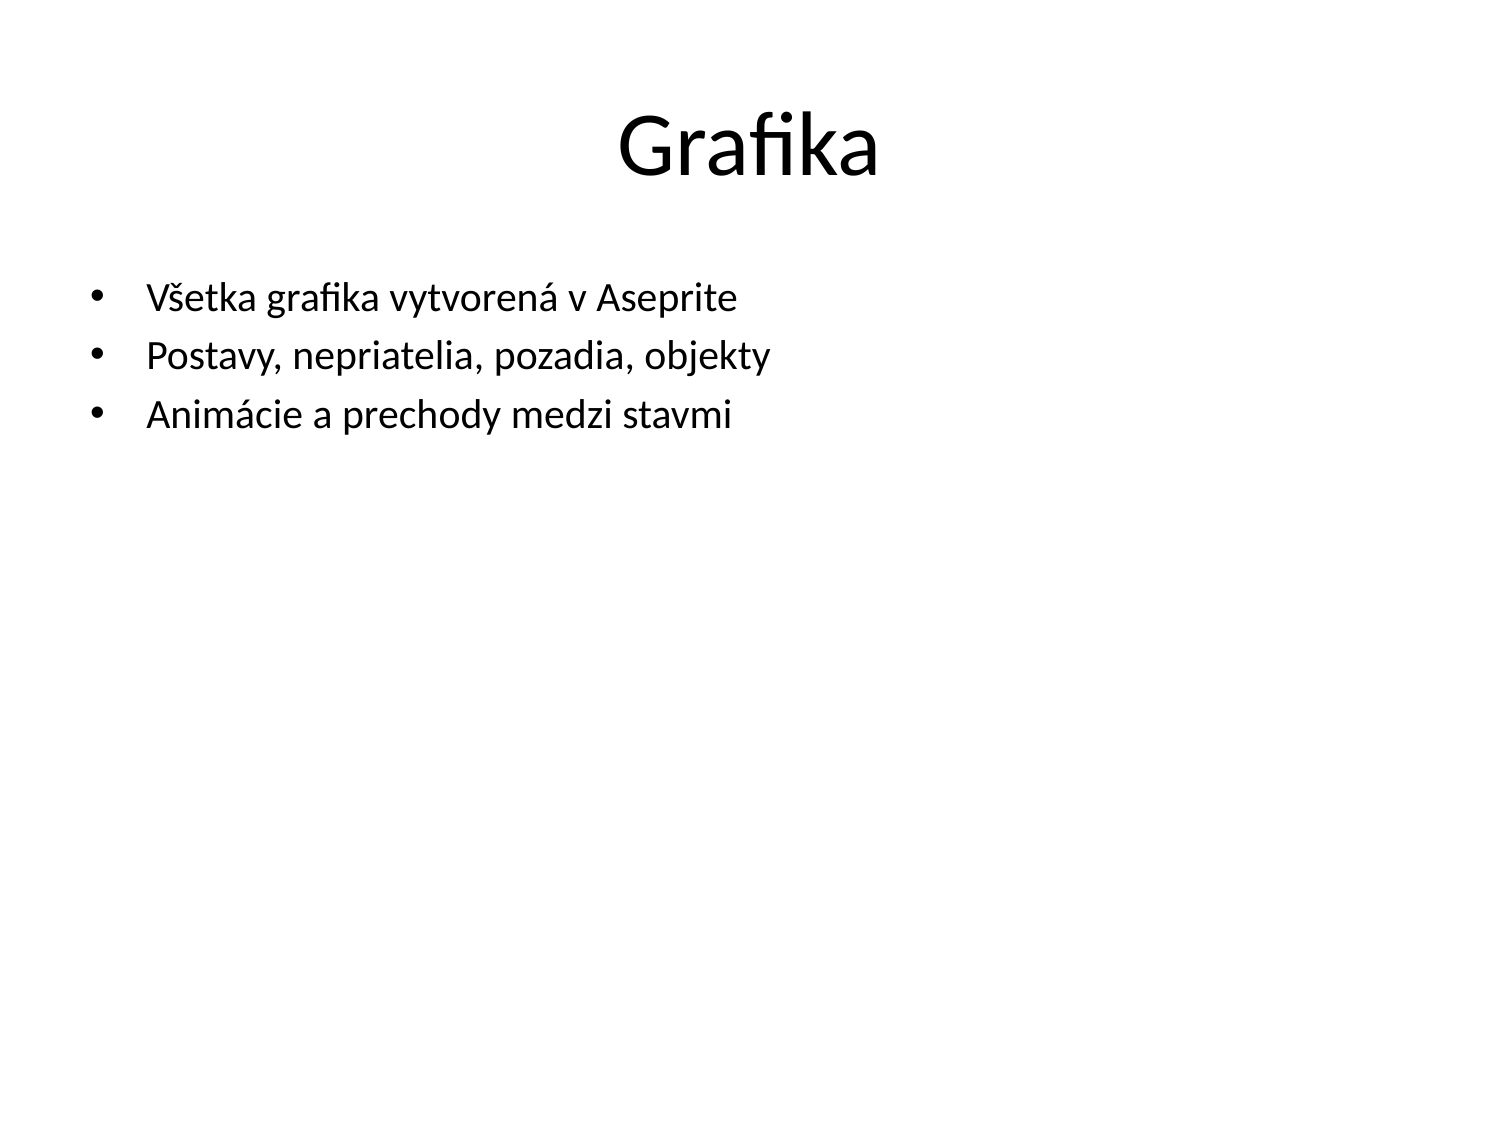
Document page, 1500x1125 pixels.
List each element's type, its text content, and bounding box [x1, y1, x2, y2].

list Všetka grafika vytvorená v Aseprite Postavy, nepriatelia, pozadia, objekty Animácie a prechody medzi stavmi [75, 262, 1425, 1005]
title Grafika [75, 45, 1425, 233]
